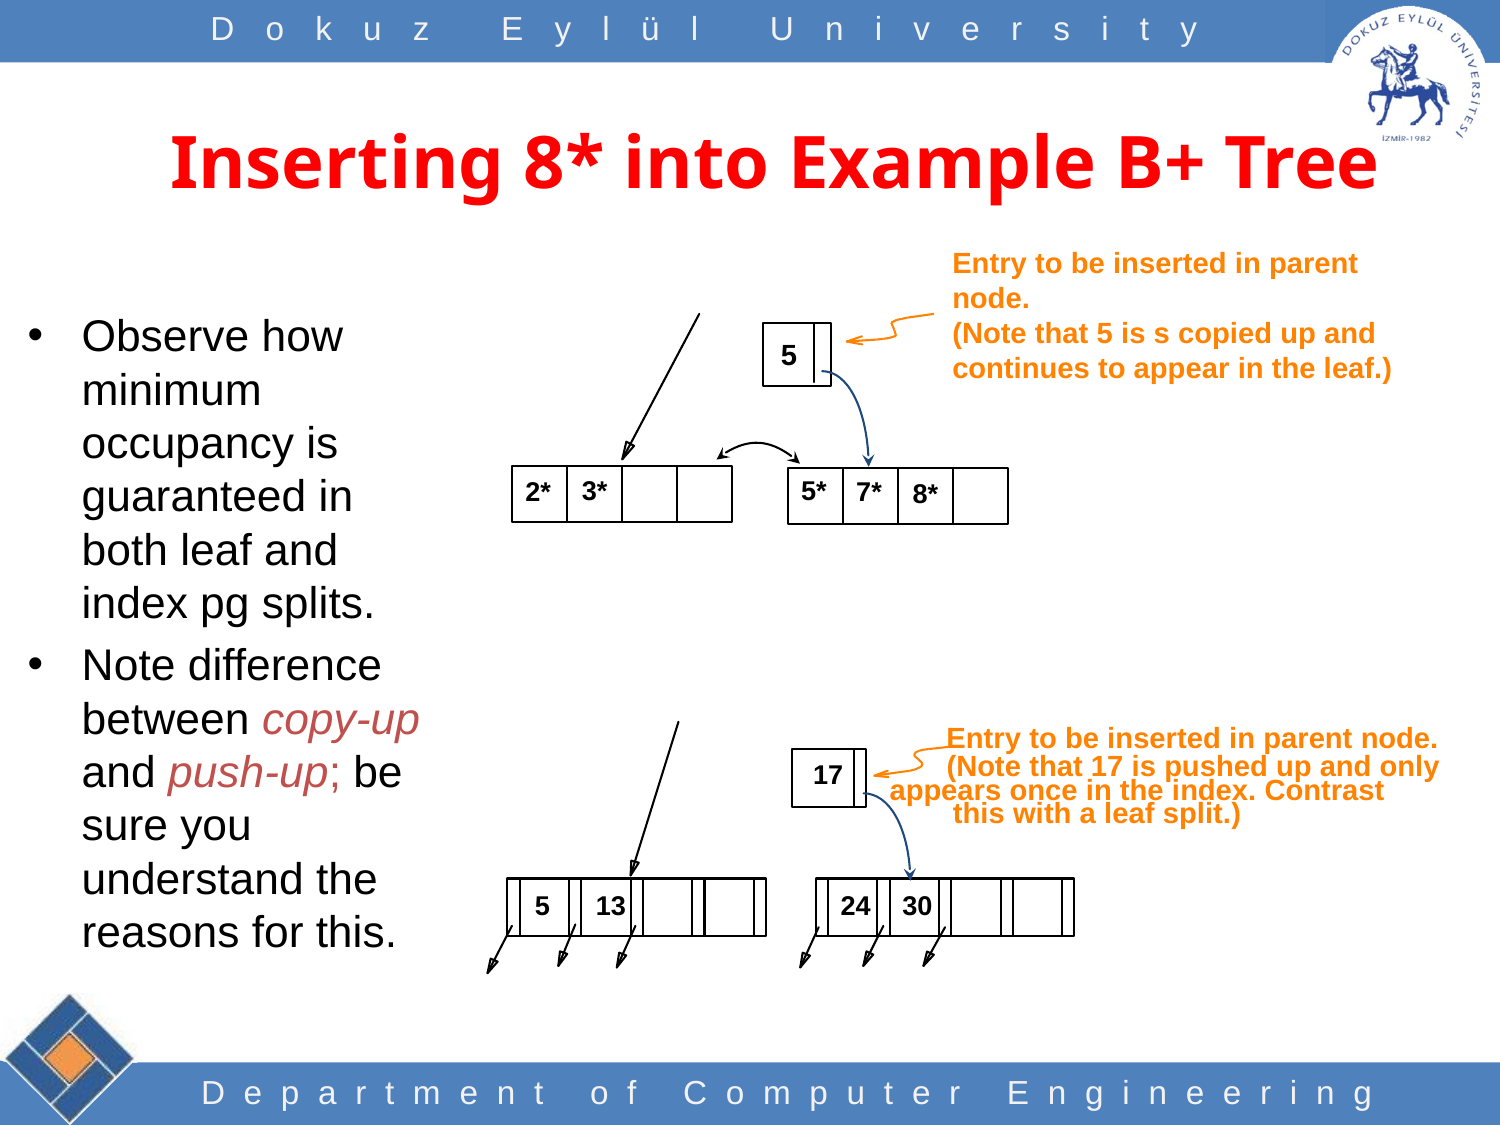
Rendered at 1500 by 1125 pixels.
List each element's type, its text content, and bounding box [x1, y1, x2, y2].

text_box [487, 712, 1438, 974]
title Inserting 8* into Example B+ Tree [137, 68, 1413, 250]
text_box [512, 237, 1438, 525]
picture [1325, 0, 1500, 150]
list Observe how minimum occupancy is guaranteed in both leaf and index pg splits. Note difference between copy-up and push-up; be sure you understand the reasons for this. [12, 299, 450, 969]
picture [0, 993, 138, 1124]
text_box [112, 1024, 425, 1100]
text_box [512, 1024, 988, 1100]
